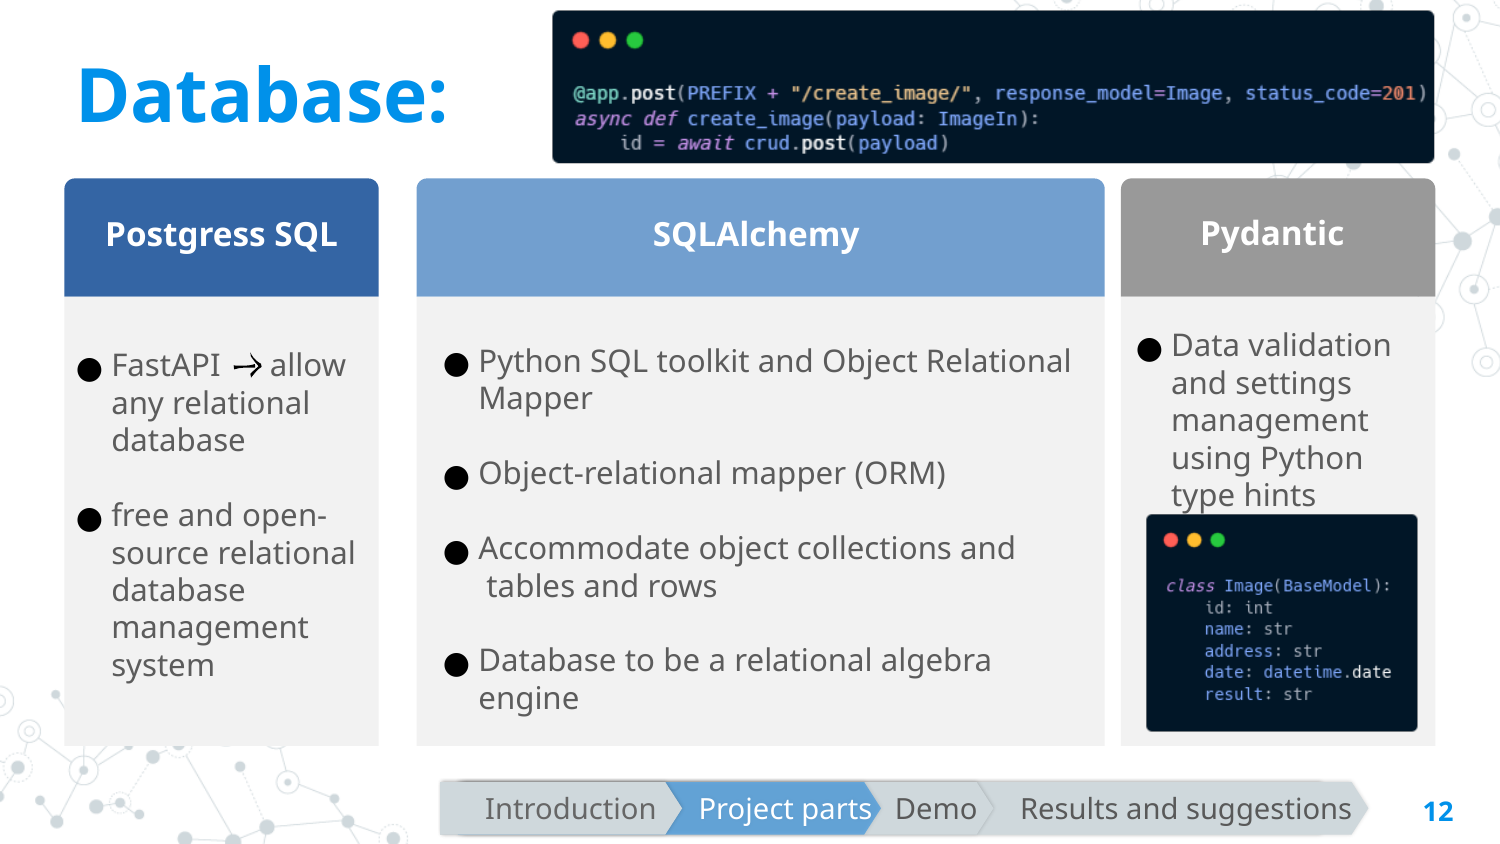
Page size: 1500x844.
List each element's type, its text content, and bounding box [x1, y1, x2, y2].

text_box Results and suggestions [980, 782, 1369, 835]
text_box Project parts [669, 782, 881, 835]
text_box Demo [868, 782, 994, 835]
slide_number 12 [1378, 806, 1469, 844]
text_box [60, 178, 403, 752]
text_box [1120, 246, 1436, 448]
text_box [416, 178, 1105, 747]
text_box Introduction [440, 782, 683, 835]
picture [0, 0, 1500, 844]
title Database: [75, 37, 472, 153]
